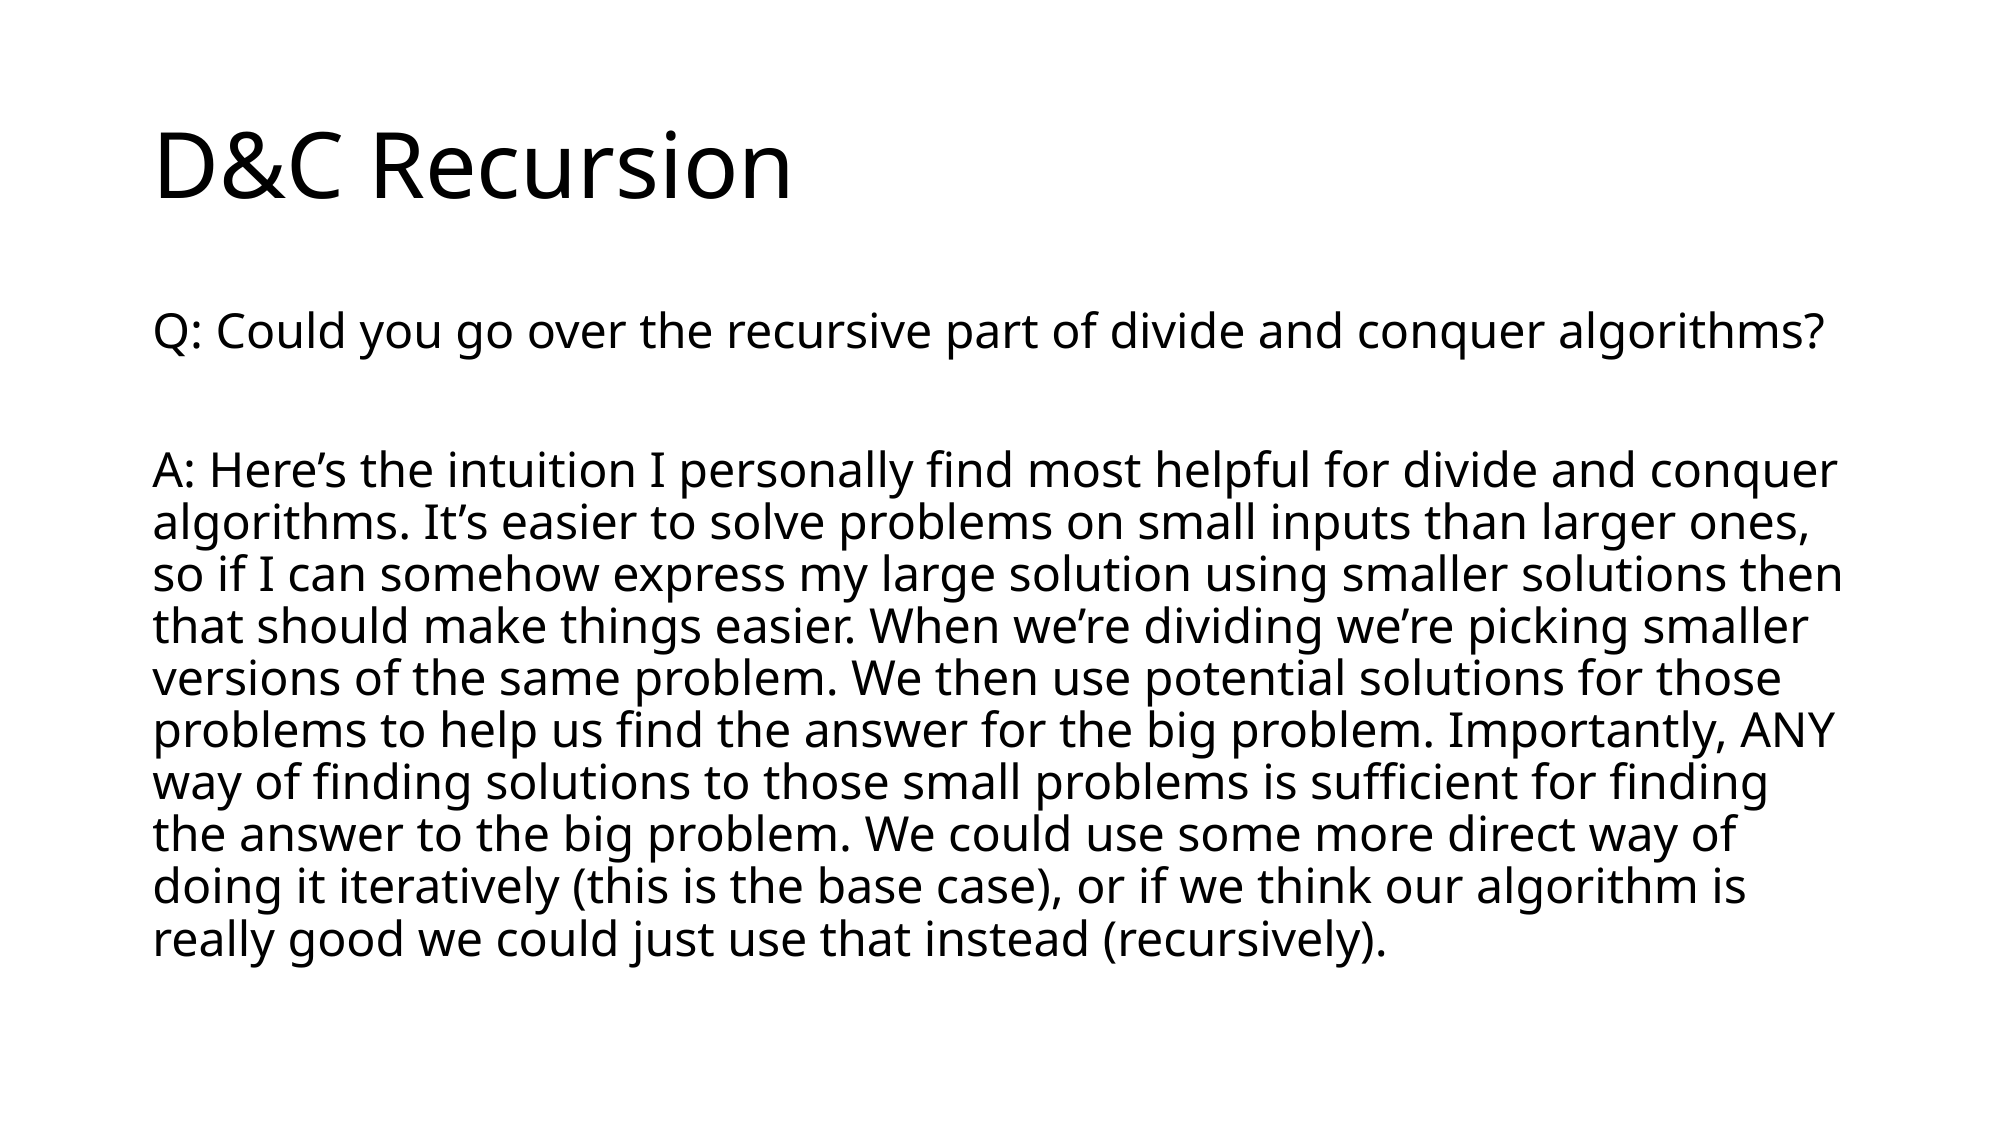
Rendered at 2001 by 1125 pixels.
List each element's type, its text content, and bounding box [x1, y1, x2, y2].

list Q: Could you go over the recursive part of divide and conquer algorithms? A: Here’s the intuition I personally find most helpful for divide and conquer algorithms. It’s easier to solve problems on small inputs than larger ones, so if I can somehow express my large solution using smaller solutions then that should make things easier. When we’re dividing we’re picking smaller versions of the same problem. We then use potential solutions for those problems to help us find the answer for the big problem. Importantly, ANY way of finding solutions to those small problems is sufficient for finding the answer to the big problem. We could use some more direct way of doing it iteratively (this is the base case), or if we think our algorithm is really good we could just use that instead (recursively). [137, 299, 1863, 1014]
title D&C Recursion [137, 59, 1863, 278]
